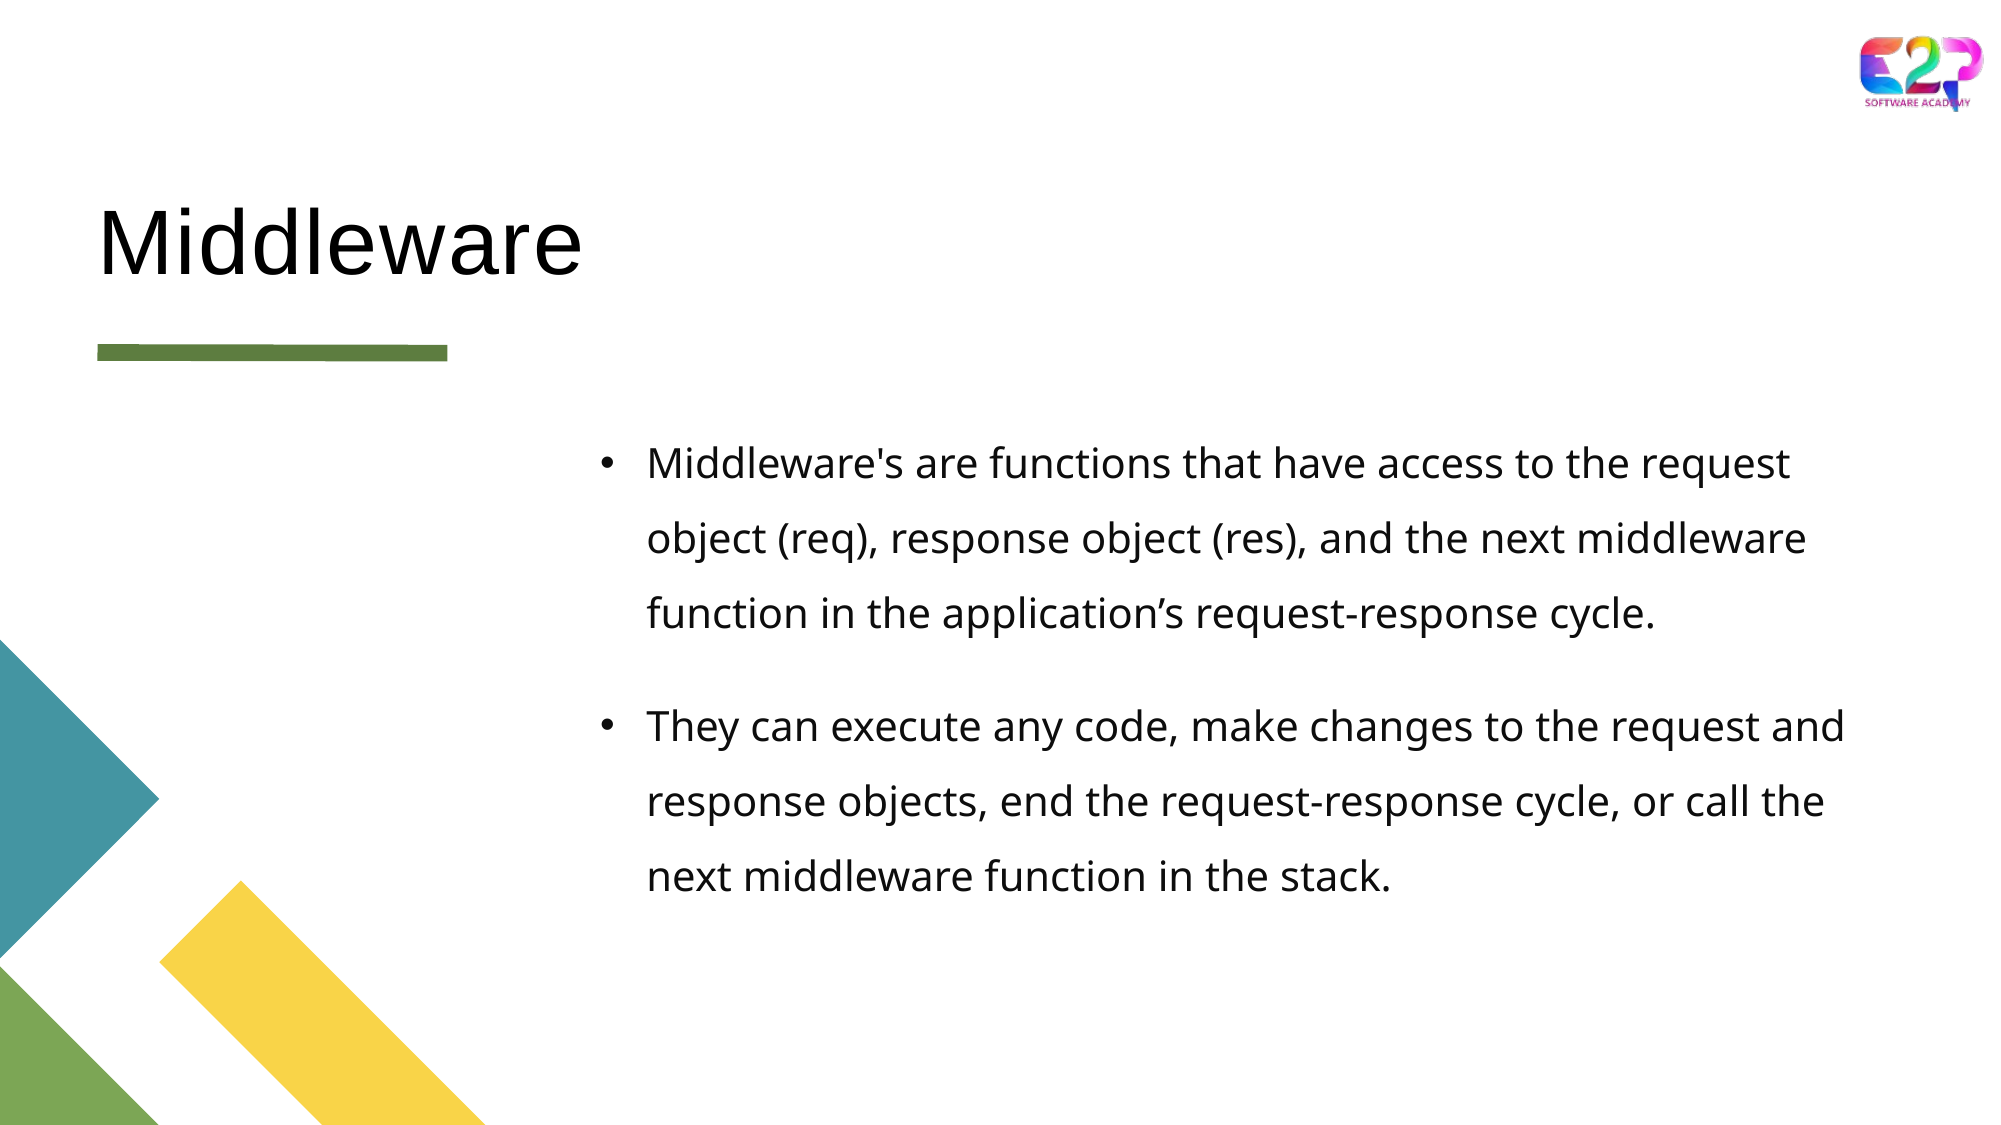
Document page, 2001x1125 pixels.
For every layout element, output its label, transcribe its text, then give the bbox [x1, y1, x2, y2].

title Middleware [97, 16, 1882, 293]
list Middleware's are functions that have access to the request object (req), response object (res), and the next middleware function in the application’s request-response cycle. They can execute any code, make changes to the request and response objects, end the request-response cycle, or call the next middleware function in the stack. [600, 374, 1882, 982]
picture [1836, 20, 2000, 115]
